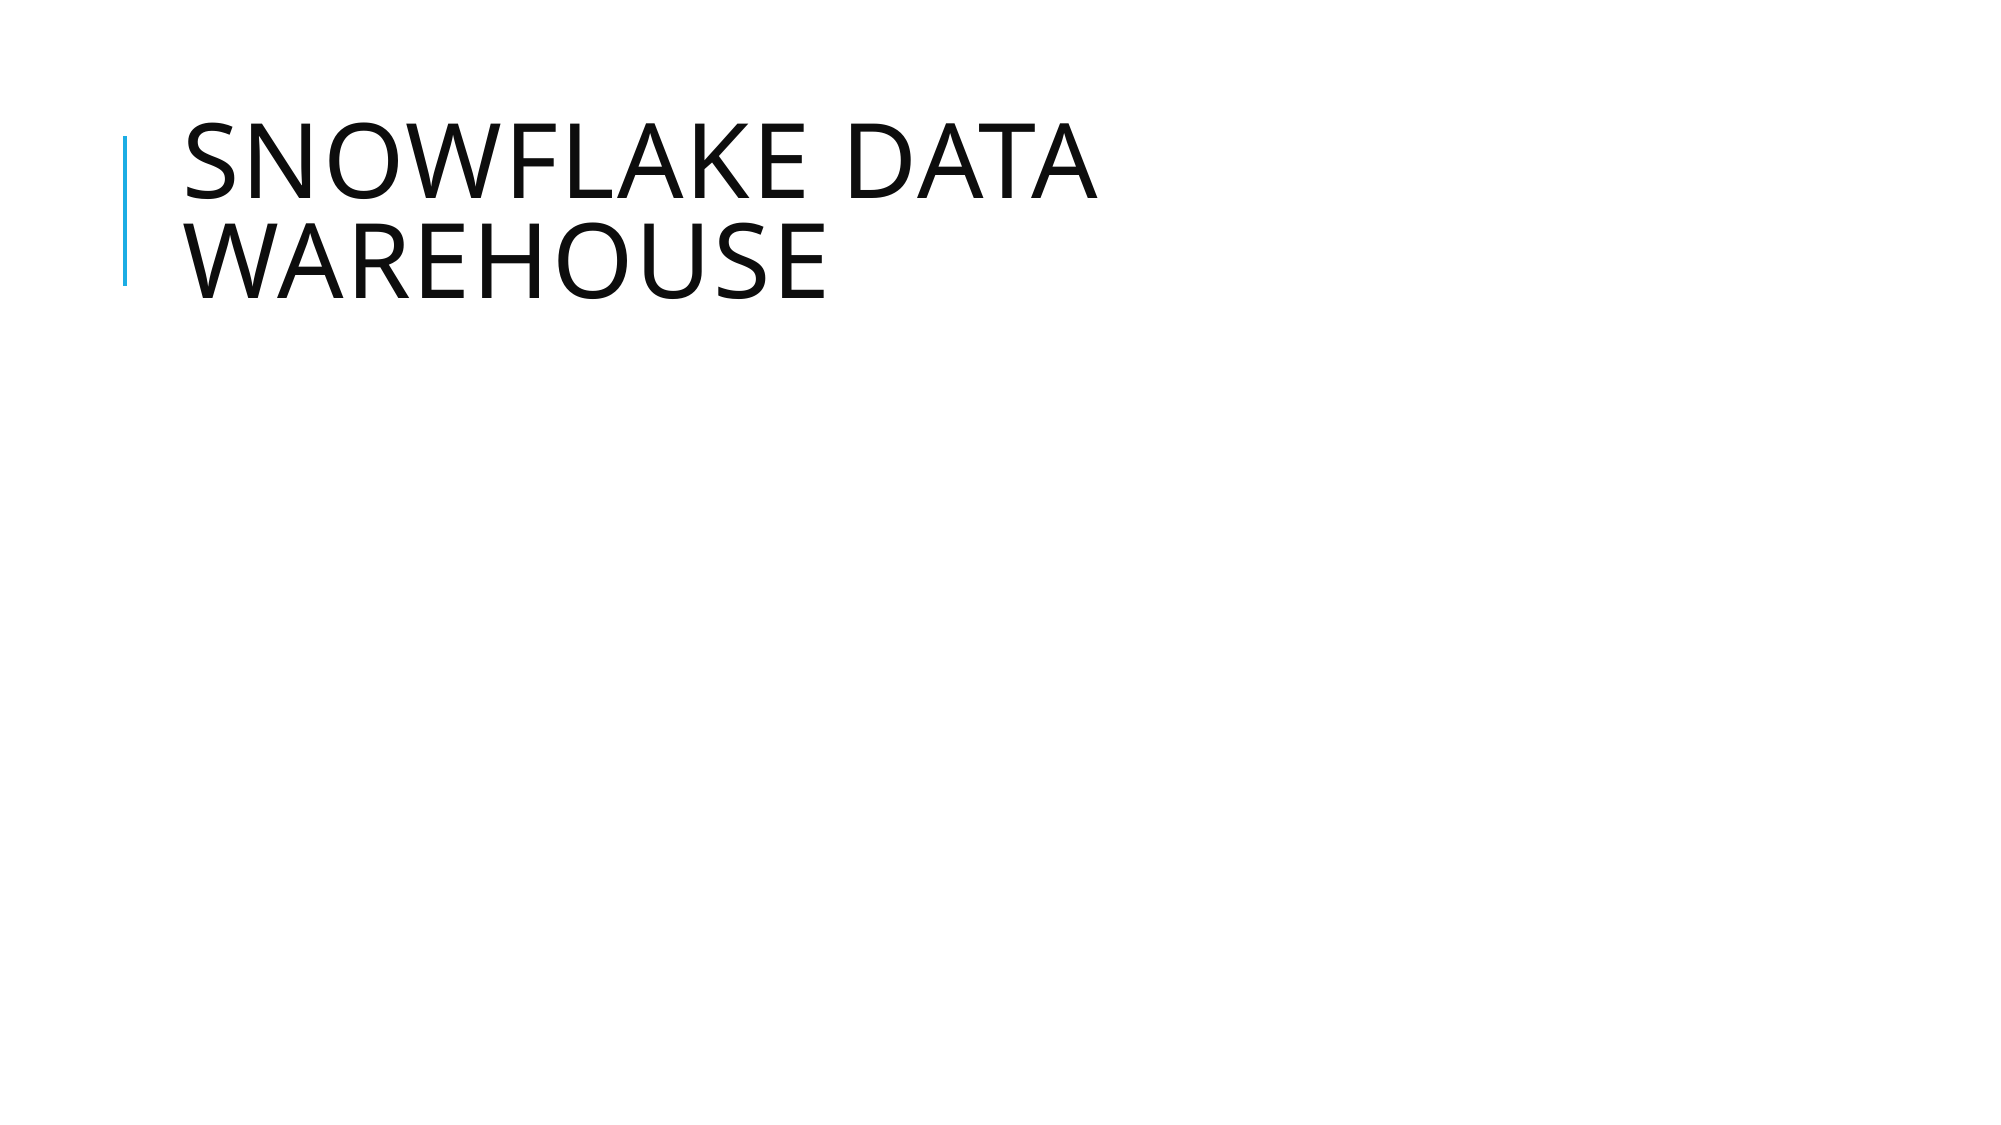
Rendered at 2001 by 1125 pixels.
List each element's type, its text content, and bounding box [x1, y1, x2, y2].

title Snowflake data warehouse [168, 96, 1763, 342]
